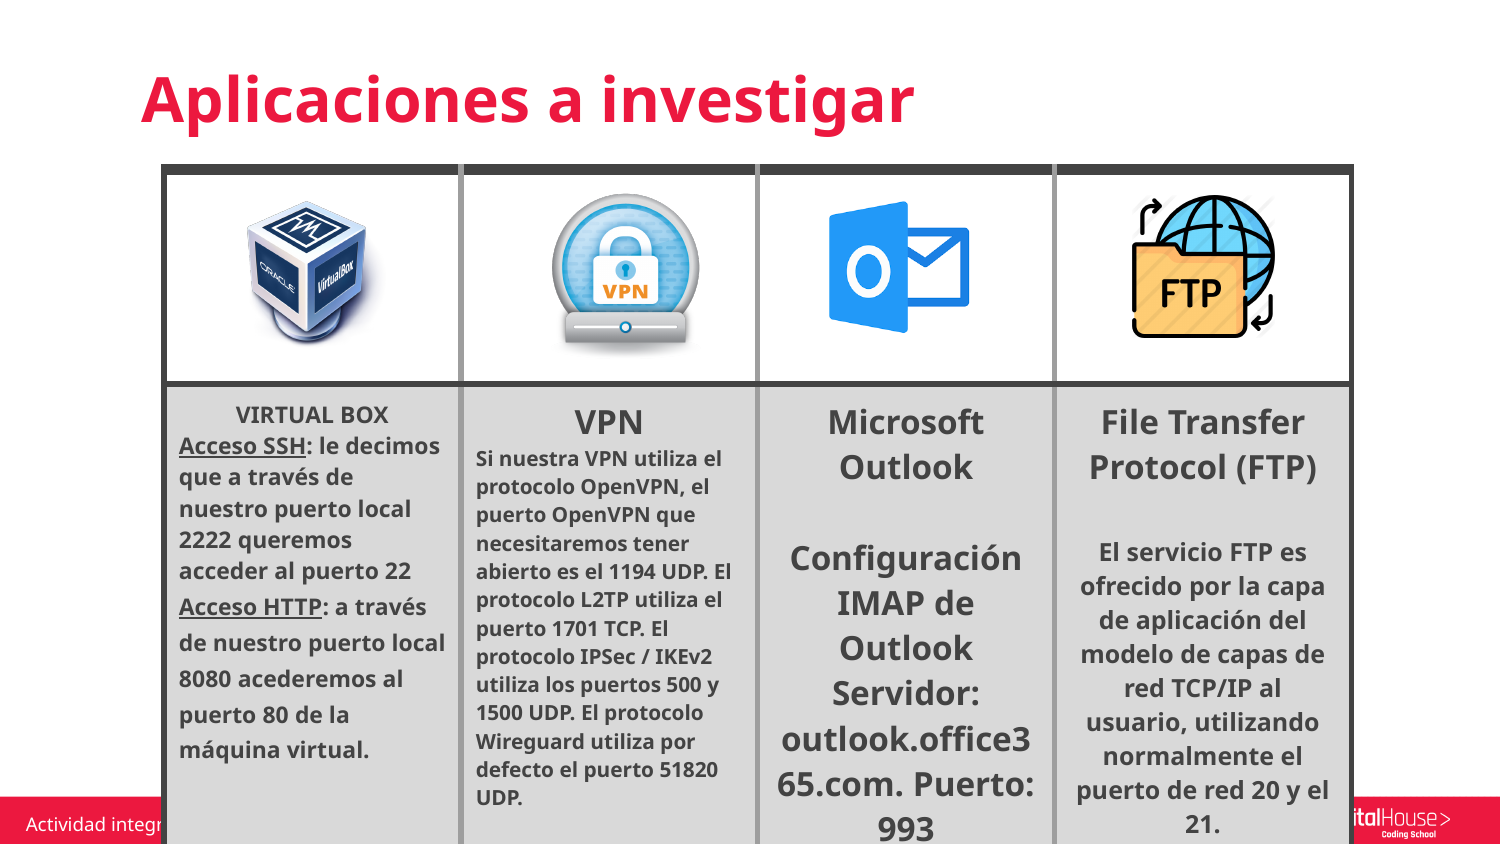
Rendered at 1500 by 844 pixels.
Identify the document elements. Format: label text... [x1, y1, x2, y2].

text_box Aplicaciones a investigar [126, 46, 1021, 150]
table_header [760, 175, 1052, 381]
picture [823, 191, 974, 342]
table_cell File Transfer Protocol (FTP) El servicio FTP es ofrecido por la capa de aplicación del modelo de capas de red TCP/IP al usuario, utilizando normalmente el puerto de red 20 y el 21. [1057, 387, 1349, 844]
table_header [167, 175, 458, 381]
picture [241, 200, 394, 353]
picture [1354, 808, 1450, 839]
picture [551, 193, 701, 360]
table_header [1057, 175, 1349, 381]
table_header [464, 175, 755, 381]
table_cell Microsoft Outlook Configuración IMAP de Outlook Servidor: outlook.office365.com. Puerto: 993 [760, 387, 1052, 844]
table_cell VPN Si nuestra VPN utiliza el protocolo OpenVPN, el puerto OpenVPN que necesitaremos tener abierto es el 1194 UDP. El protocolo L2TP utiliza el puerto 1701 TCP. El protocolo IPSec / IKEv2 utiliza los puertos 500 y 1500 UDP. El protocolo Wireguard utiliza por defecto el puerto 51820 UDP. [464, 387, 755, 844]
table_cell VIRTUAL BOX Acceso SSH: le decimos que a través de nuestro puerto local 2222 queremos acceder al puerto 22 Acceso HTTP: a través de nuestro puerto local 8080 acederemos al puerto 80 de la máquina virtual. [167, 387, 458, 844]
picture [1132, 195, 1275, 338]
